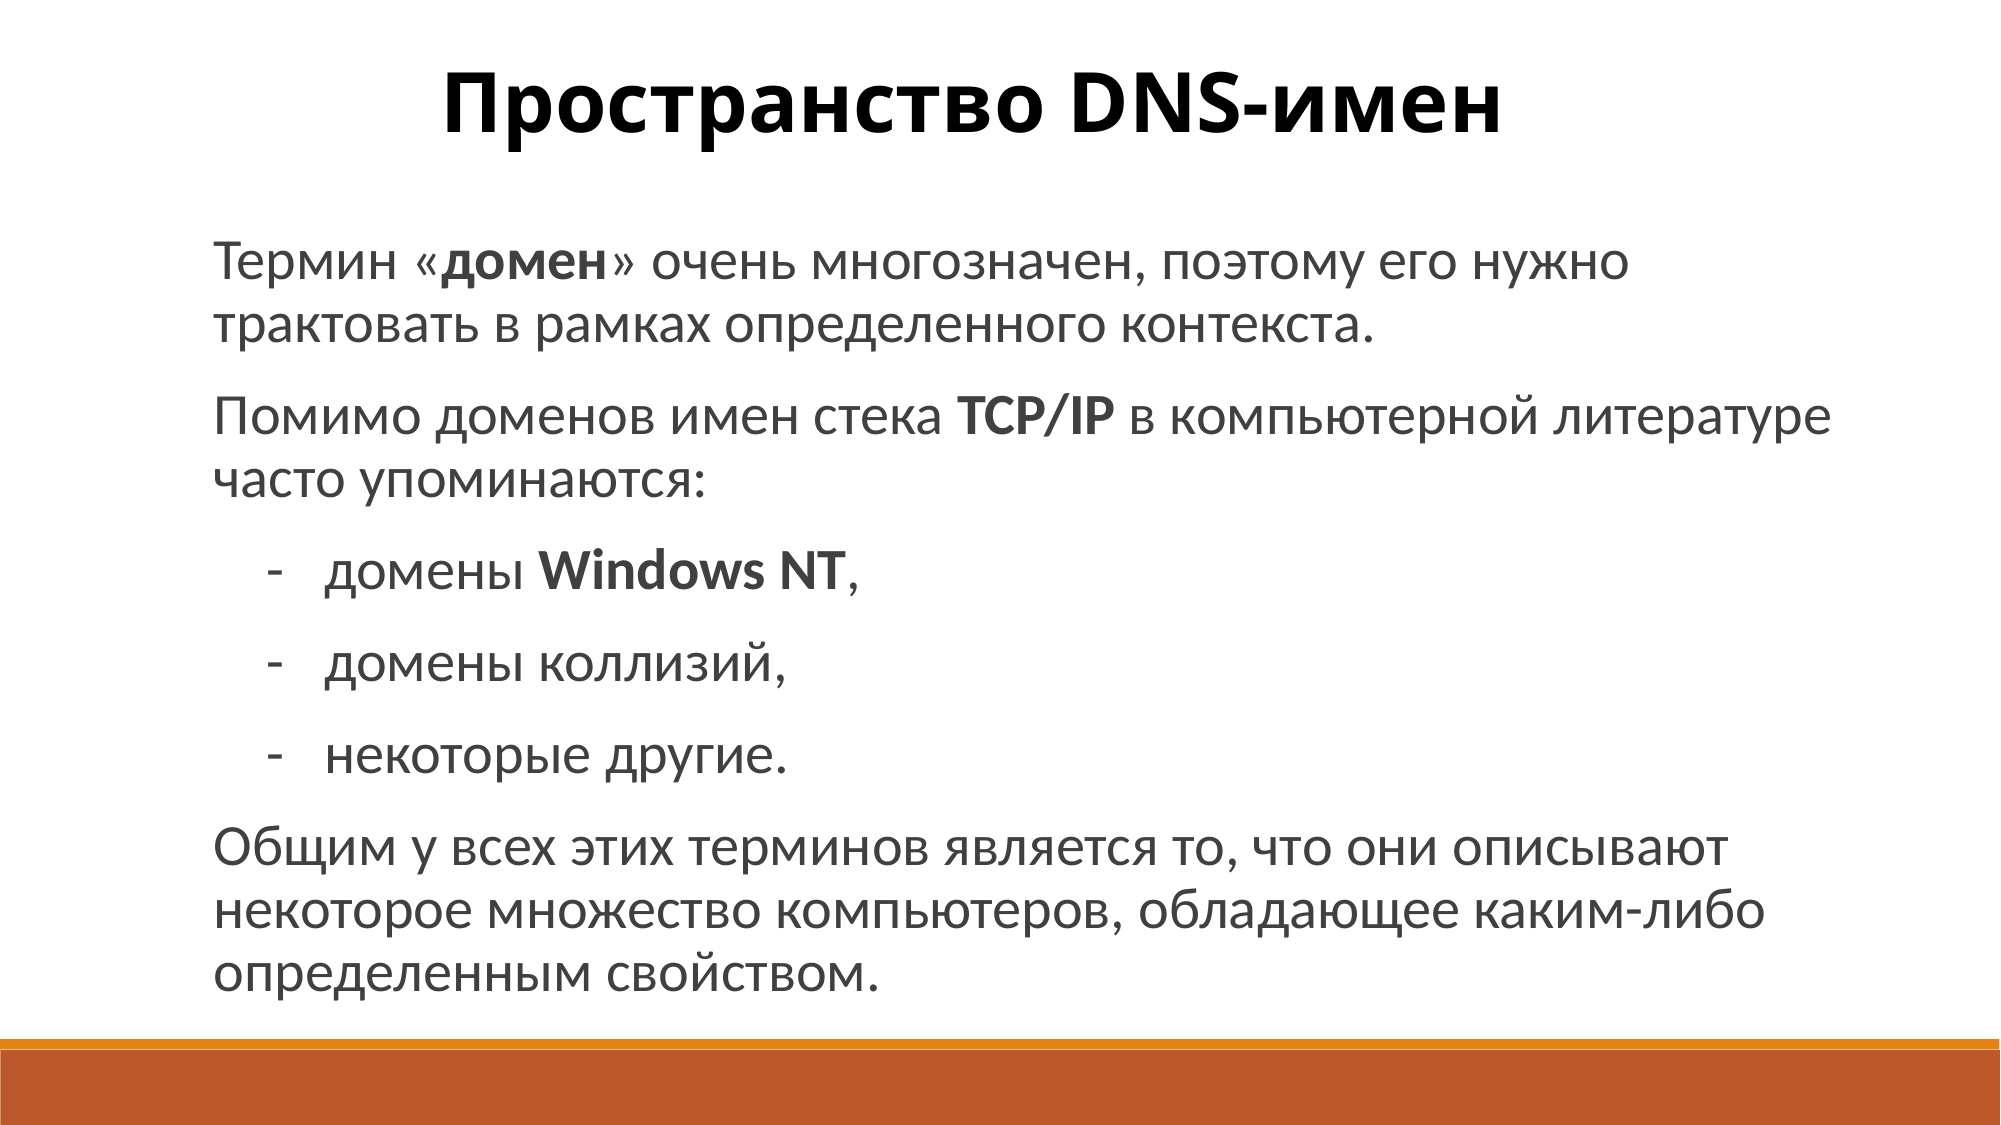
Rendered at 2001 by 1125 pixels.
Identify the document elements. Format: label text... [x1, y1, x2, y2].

text_box Термин «домен» очень многозначен, поэтому его нужно трактовать в рамках определенного контек­ста. Помимо доменов имен стека TCP/IP в компьютерной литературе часто упоминаются: - домены Windows NT, - домены коллизий, - некоторые другие. Общим у всех этих терминов является то, что они описывают некоторое множество компьютеров, обладающее каким-либо определенным свойством. [198, 222, 1906, 1039]
text_box Пространство DNS-имен [222, 17, 1723, 194]
